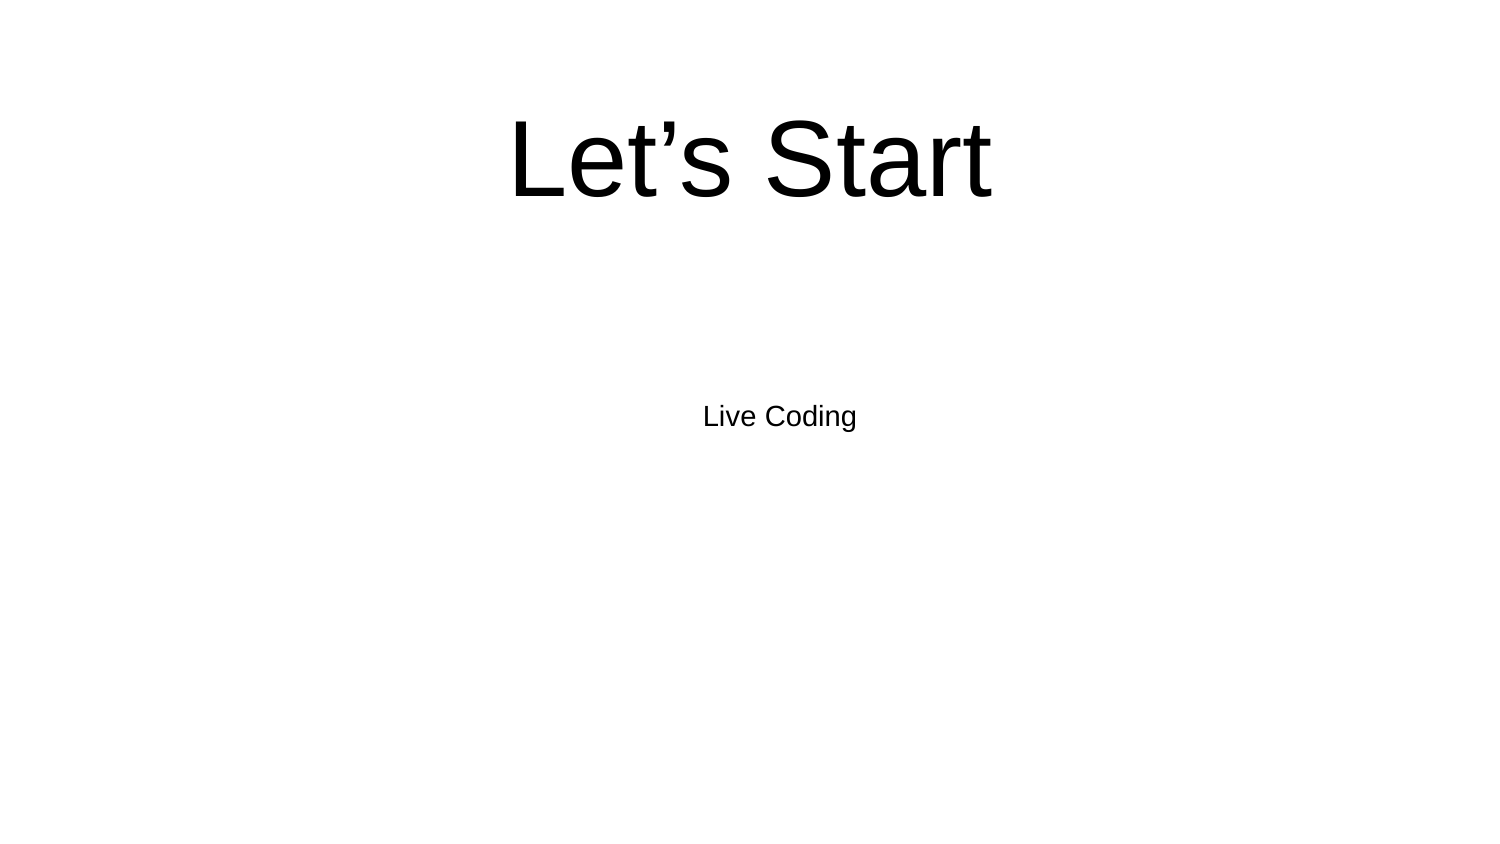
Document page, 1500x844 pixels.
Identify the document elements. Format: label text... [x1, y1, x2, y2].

text_box Live Coding [440, 382, 1120, 462]
title Let’s Start [51, 72, 1449, 167]
